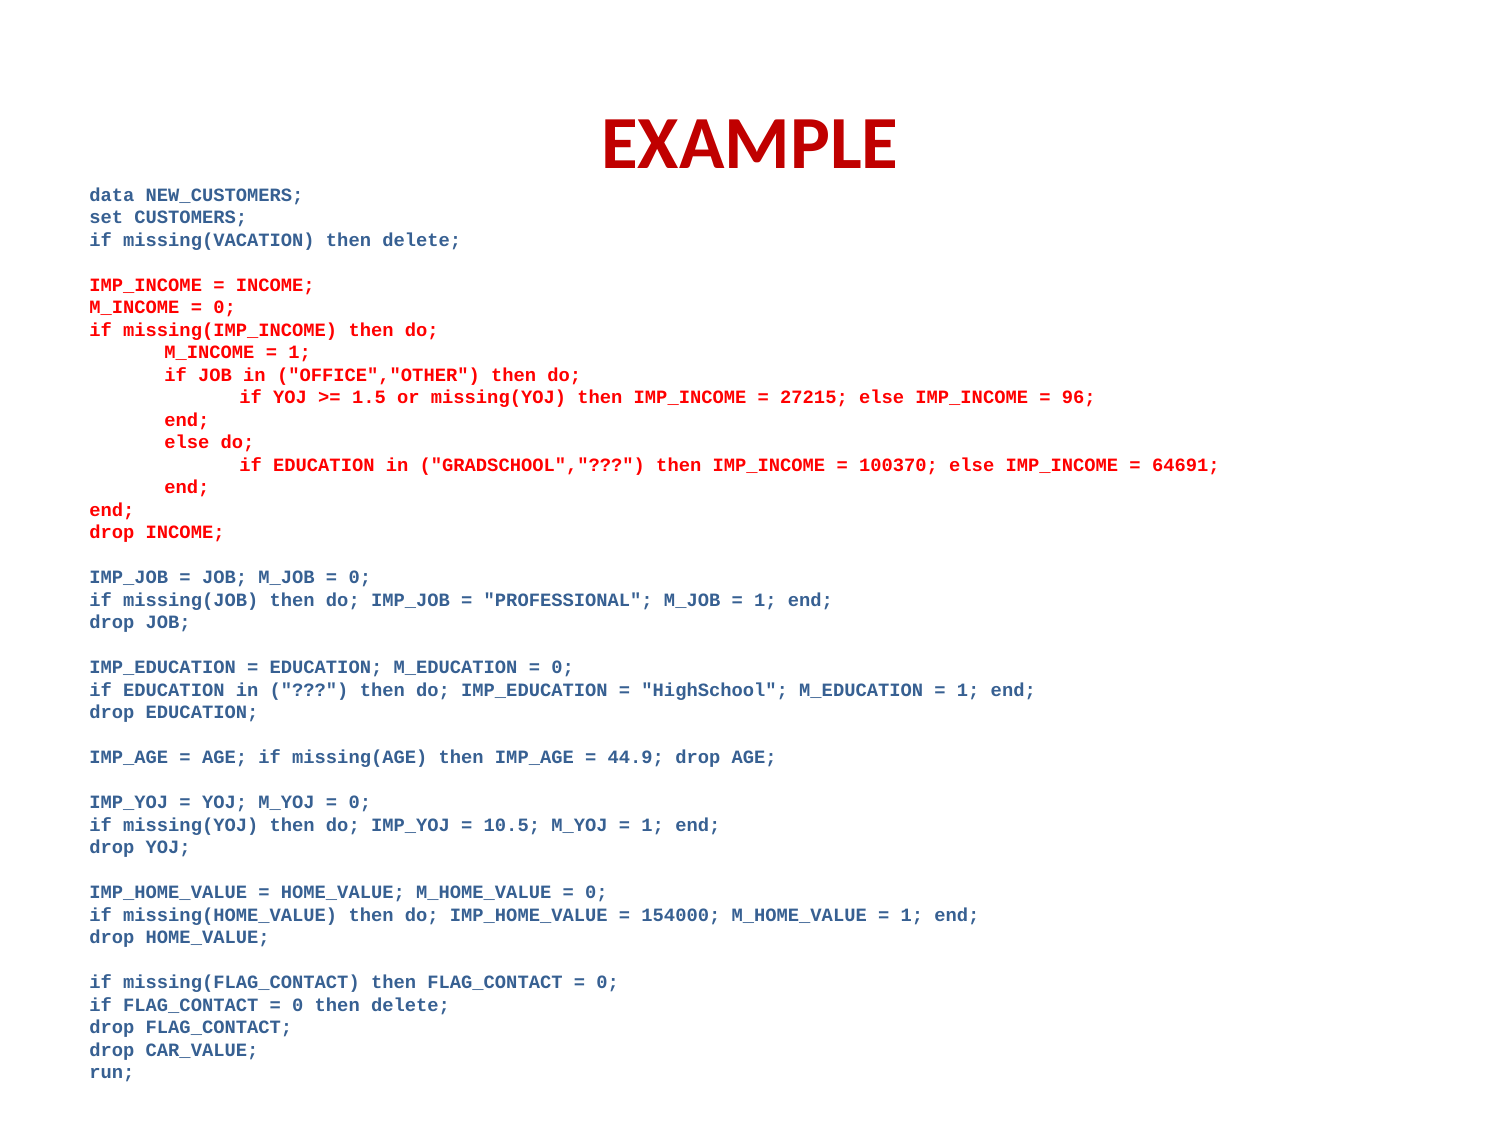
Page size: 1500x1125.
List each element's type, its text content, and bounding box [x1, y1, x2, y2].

title EXAMPLE [75, 45, 1425, 174]
text_box data NEW_CUSTOMERS; set CUSTOMERS; if missing(VACATION) then delete; IMP_INCOME = INCOME; M_INCOME = 0; if missing(IMP_INCOME) then do; M_INCOME = 1; if JOB in ("OFFICE","OTHER") then do; if YOJ >= 1.5 or missing(YOJ) then IMP_INCOME = 27215; else IMP_INCOME = 96; end; else do; if EDUCATION in ("GRADSCHOOL","???") then IMP_INCOME = 100370; else IMP_INCOME = 64691; end; end; drop INCOME; IMP_JOB = JOB; M_JOB = 0; if missing(JOB) then do; IMP_JOB = "PROFESSIONAL"; M_JOB = 1; end; drop JOB; IMP_EDUCATION = EDUCATION; M_EDUCATION = 0; if EDUCATION in ("???") then do; IMP_EDUCATION = "HighSchool"; M_EDUCATION = 1; end; drop EDUCATION; IMP_AGE = AGE; if missing(AGE) then IMP_AGE = 44.9; drop AGE; IMP_YOJ = YOJ; M_YOJ = 0; if missing(YOJ) then do; IMP_YOJ = 10.5; M_YOJ = 1; end; drop YOJ; IMP_HOME_VALUE = HOME_VALUE; M_HOME_VALUE = 0; if missing(HOME_VALUE) then do; IMP_HOME_VALUE = 154000; M_HOME_VALUE = 1; end; drop HOME_VALUE; if missing(FLAG_CONTACT) then FLAG_CONTACT = 0; if FLAG_CONTACT = 0 then delete; drop FLAG_CONTACT; drop CAR_VALUE; run; [74, 174, 1425, 1090]
